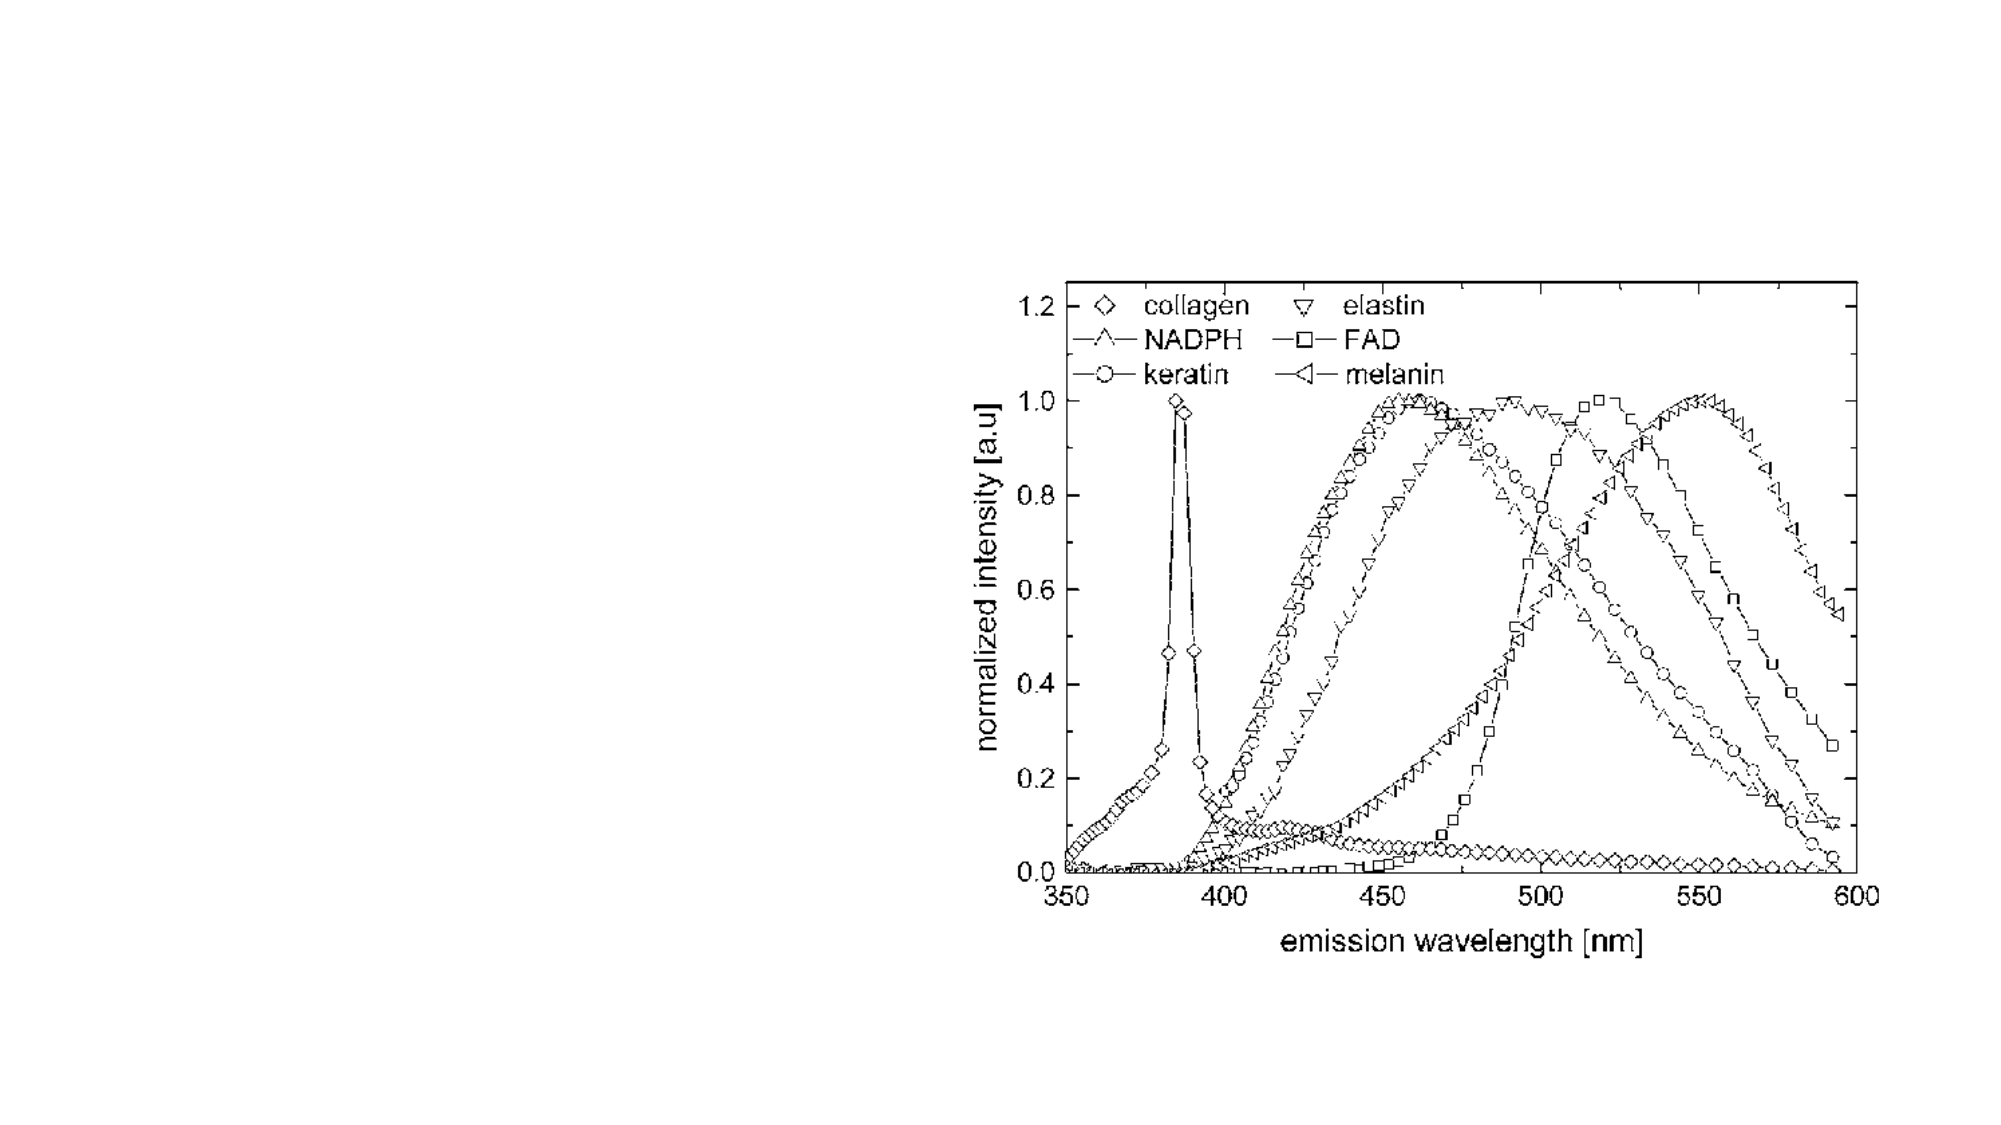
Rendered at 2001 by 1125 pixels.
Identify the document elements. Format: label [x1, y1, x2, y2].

list [970, 276, 1883, 961]
